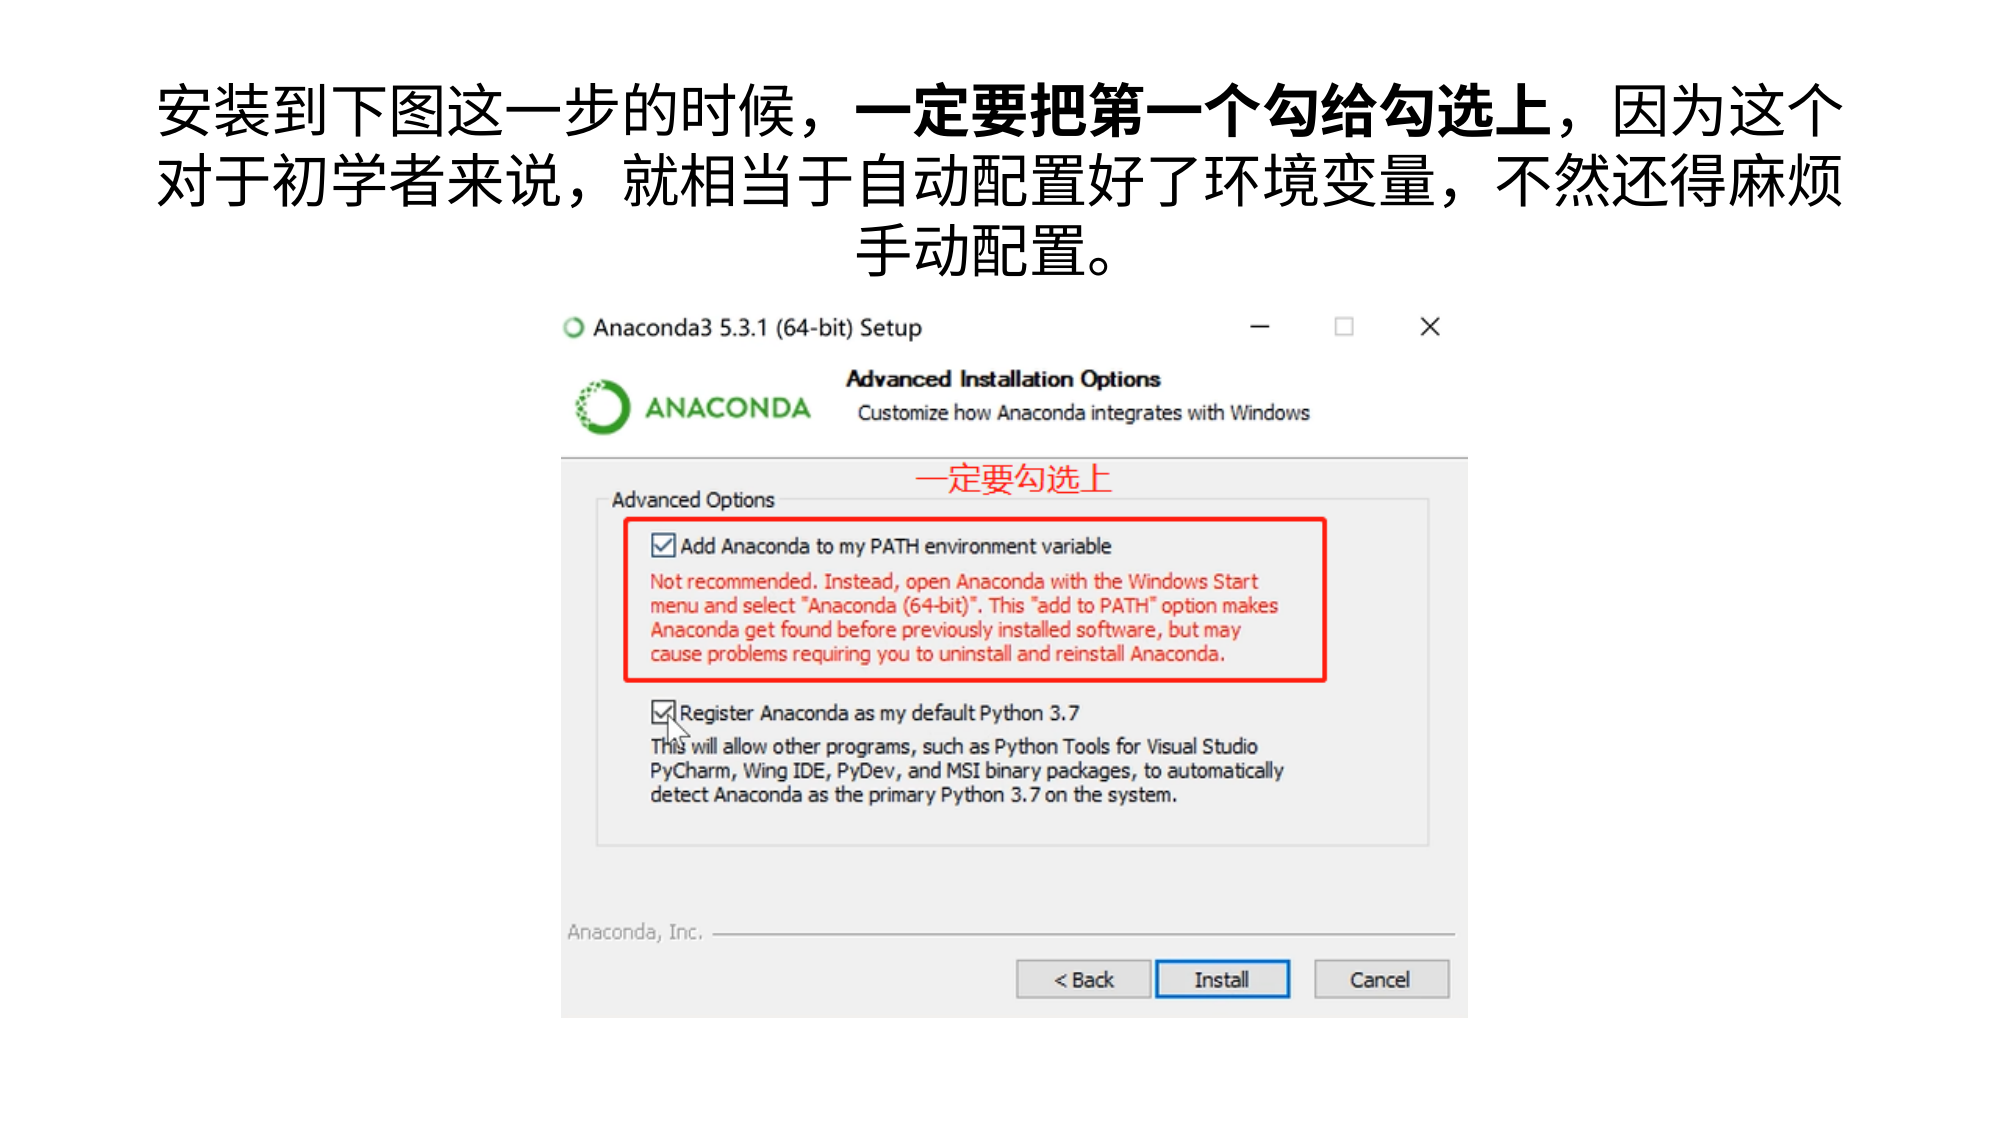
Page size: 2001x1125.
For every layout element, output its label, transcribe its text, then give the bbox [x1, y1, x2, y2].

picture [561, 312, 1468, 1018]
text_box 安装到下图这一步的时候，一定要把第一个勾给勾选上，因为这个对于初学者来说，就相当于自动配置好了环境变量，不然还得麻烦手动配置。 [137, 66, 1863, 292]
